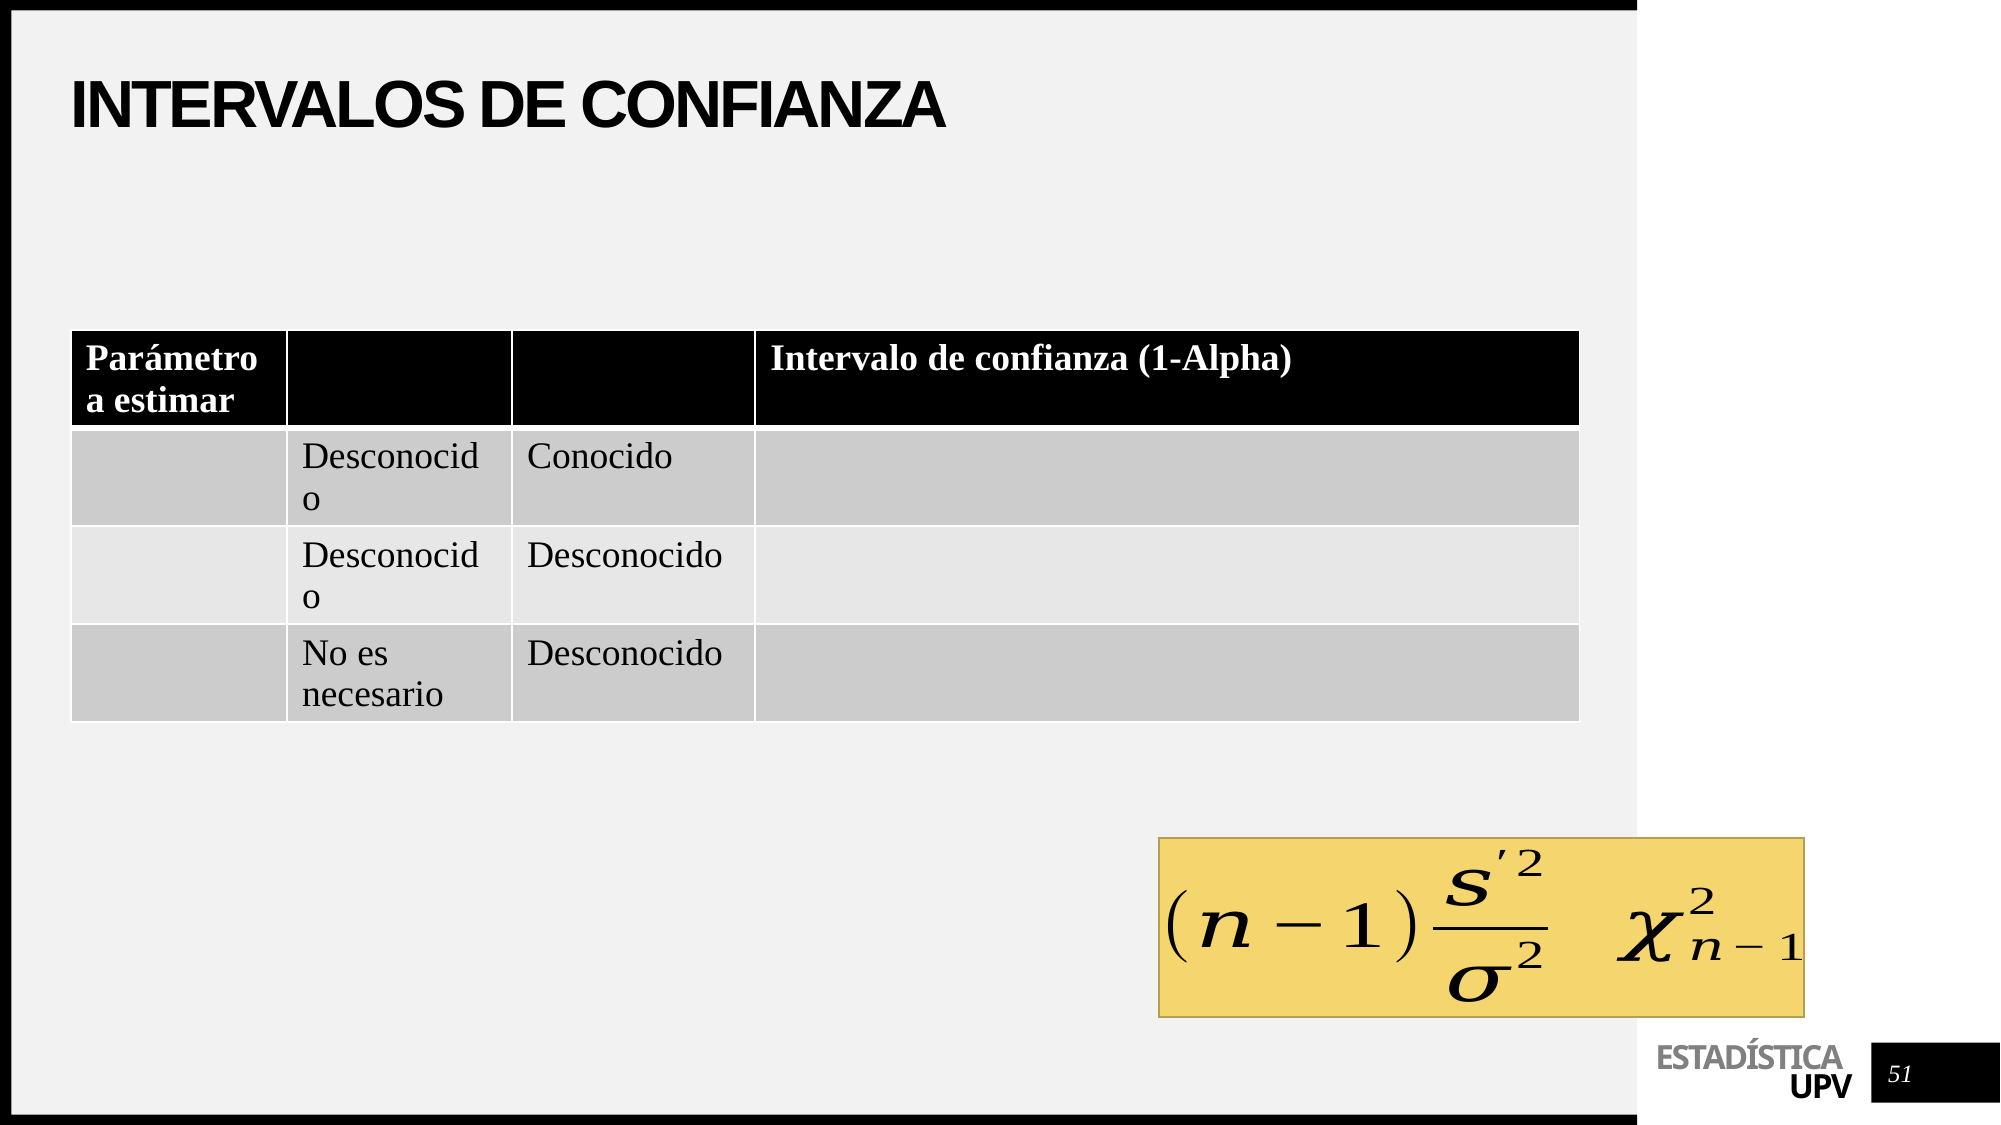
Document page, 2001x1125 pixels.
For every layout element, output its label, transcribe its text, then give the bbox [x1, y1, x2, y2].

title Intervalos de confianza [70, 70, 1580, 142]
slide_number 51 [1877, 1050, 1924, 1096]
list [70, 248, 1630, 1016]
